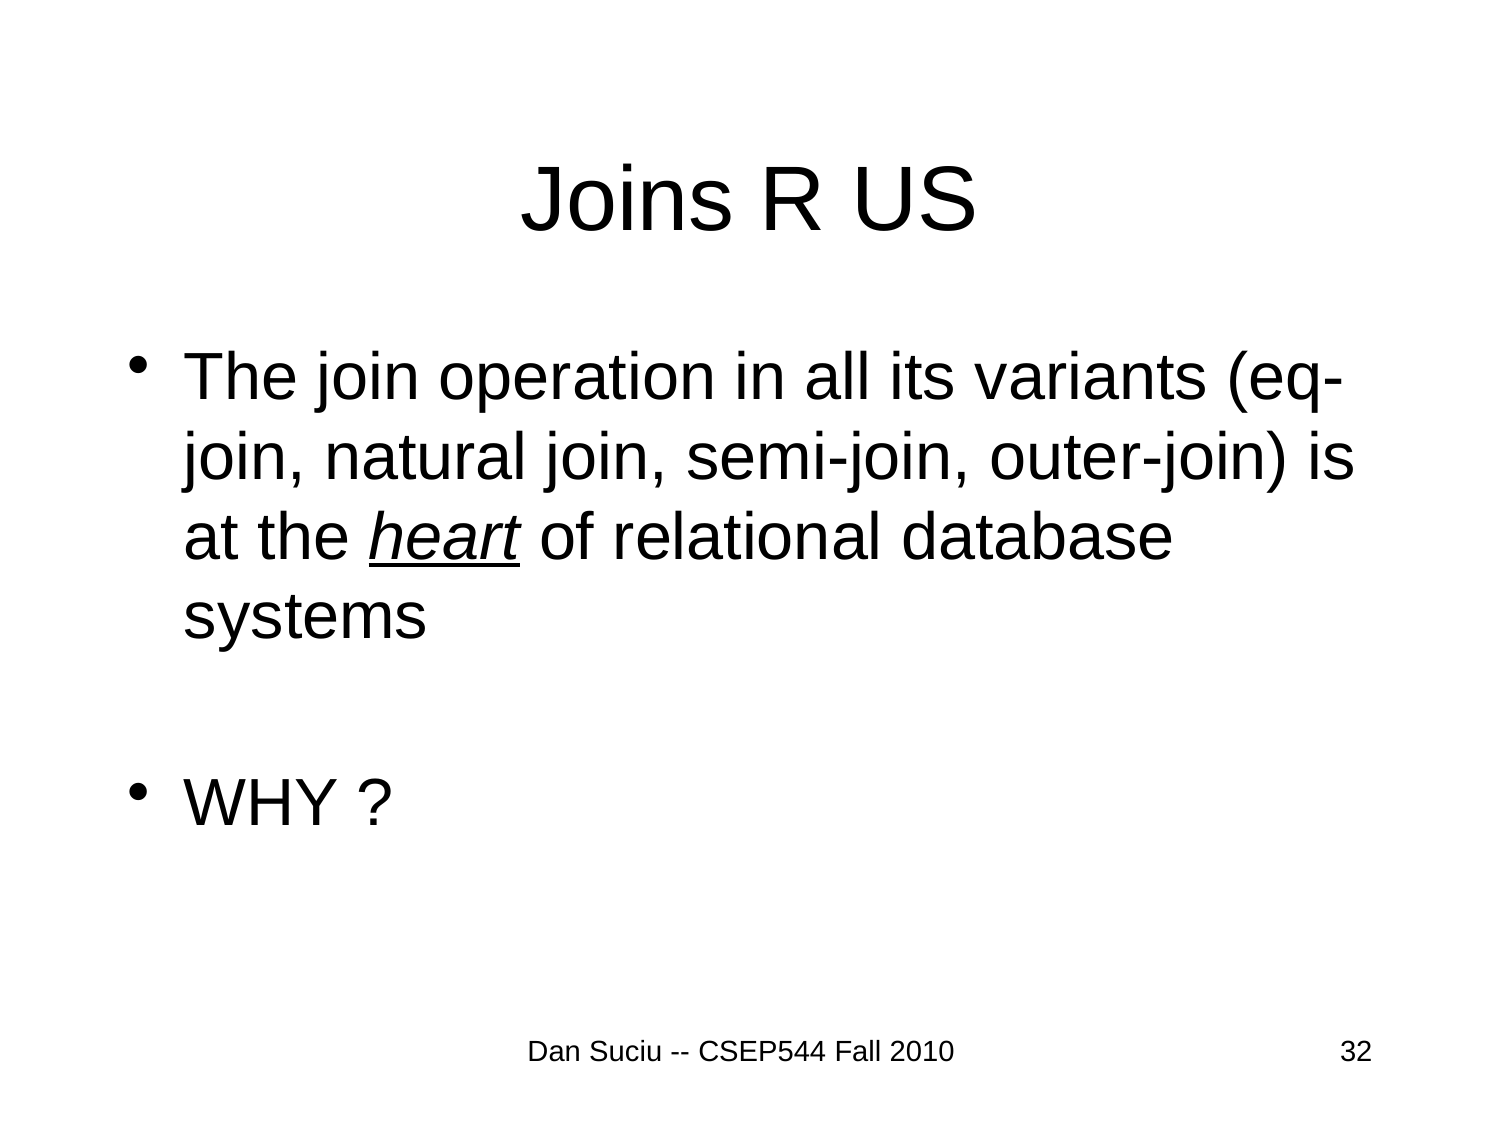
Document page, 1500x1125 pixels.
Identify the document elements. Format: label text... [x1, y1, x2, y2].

title Joins R US [112, 99, 1388, 288]
footer Dan Suciu -- CSEP544 Fall 2010 [512, 1024, 988, 1101]
slide_number 32 [1074, 1024, 1388, 1101]
list The join operation in all its variants (eq-join, natural join, semi-join, outer-join) is at the heart of relational database systems WHY ? [112, 324, 1388, 1001]
